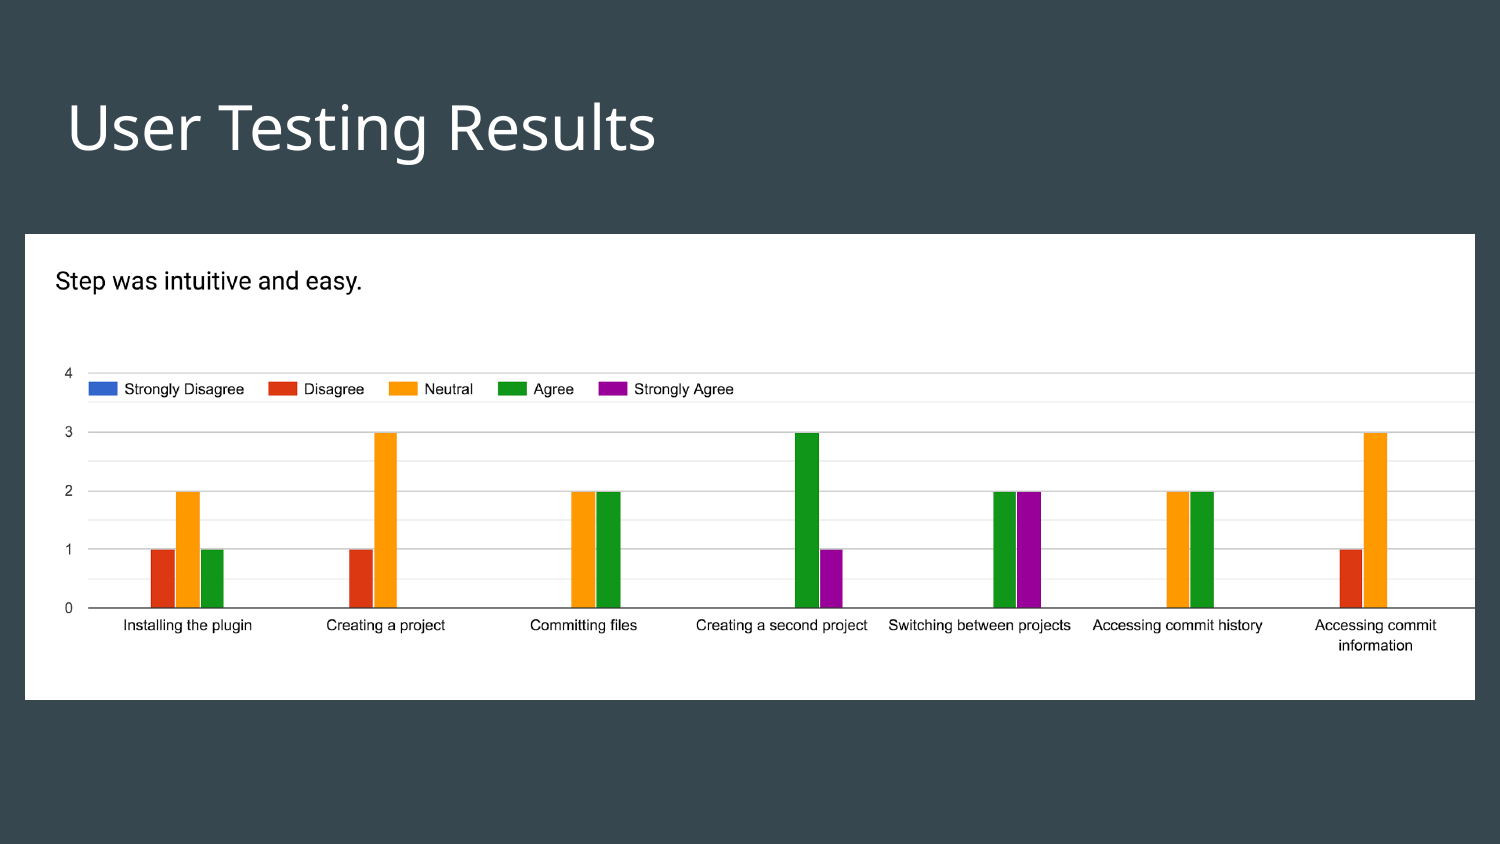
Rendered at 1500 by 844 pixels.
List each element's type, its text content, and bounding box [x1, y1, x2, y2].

picture [25, 234, 1475, 700]
title User Testing Results [51, 72, 1449, 167]
